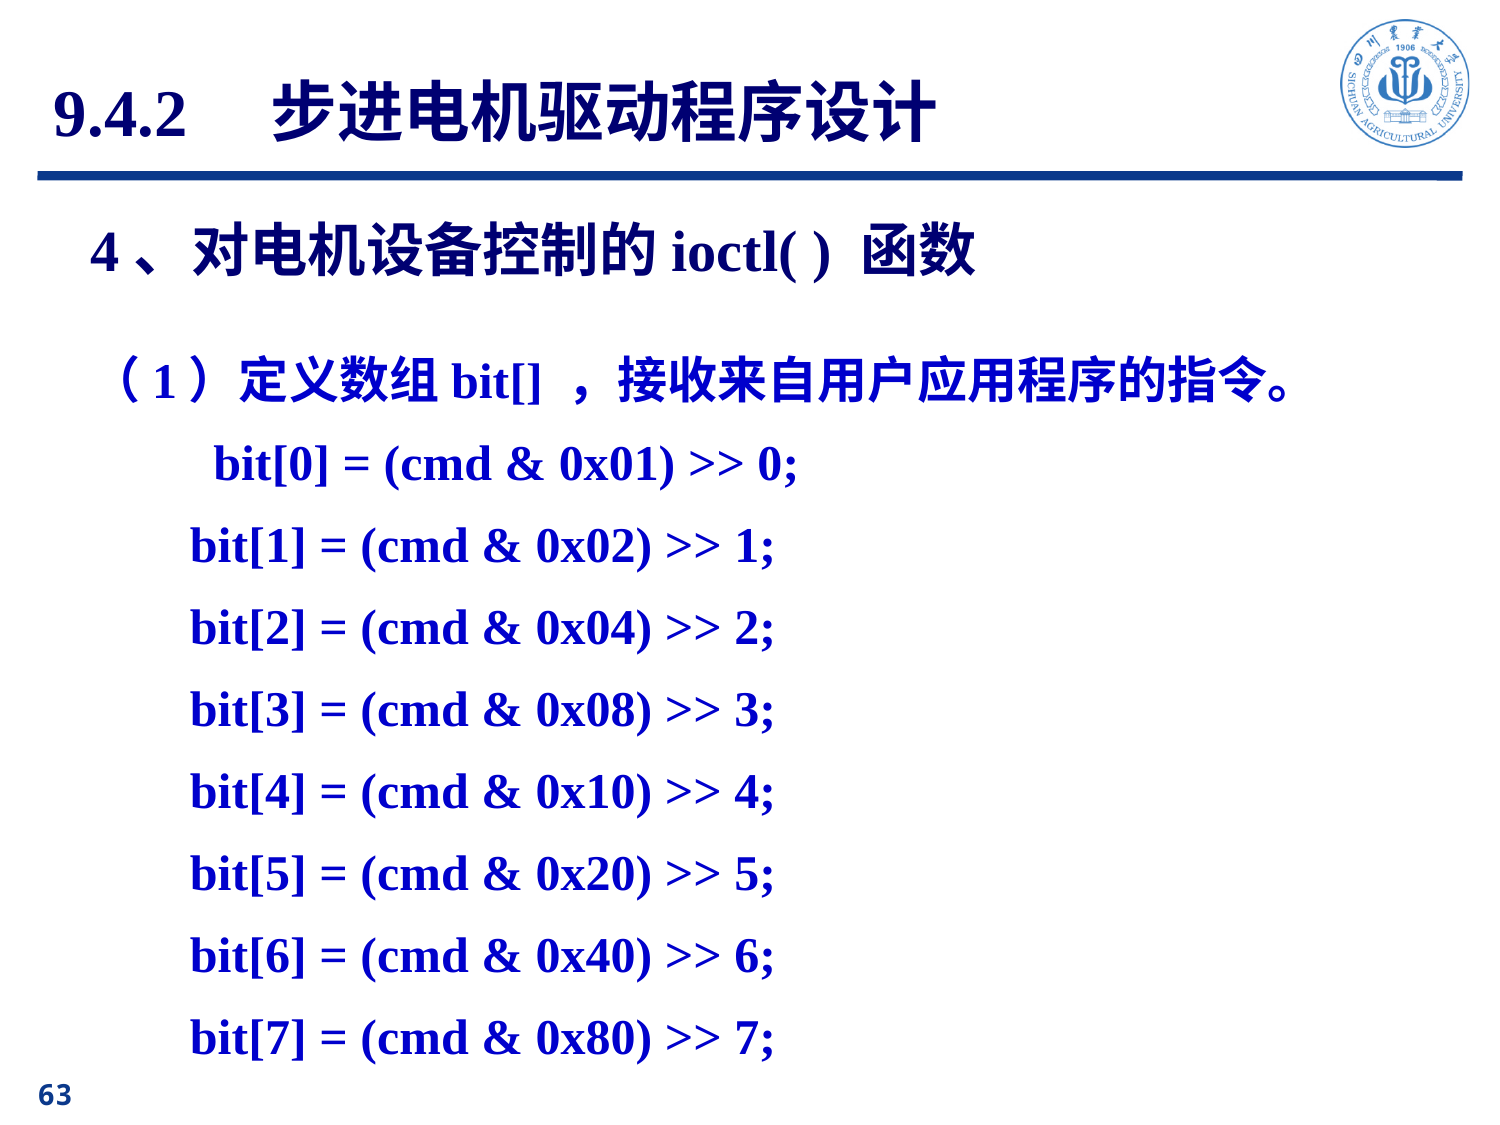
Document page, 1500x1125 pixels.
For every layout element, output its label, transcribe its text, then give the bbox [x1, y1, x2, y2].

text_box 9.4.2 步进电机驱动程序设计 [38, 51, 1389, 168]
title 4、对电机设备控制的ioctl( ) 函数 [74, 194, 1426, 302]
list （1）定义数组bit[] ，接收来自用户应用程序的指令。 bit[0] = (cmd & 0x01) >> 0; bit[1] = (cmd & 0x02) >> 1; bit[2] = (cmd & 0x04) >> 2; bit[3] = (cmd & 0x08) >> 3; bit[4] = (cmd & 0x10) >> 4; bit[5] = (cmd & 0x20) >> 5; bit[6] = (cmd & 0x40) >> 6; bit[7] = (cmd & 0x80) >> 7; [74, 328, 1426, 1036]
